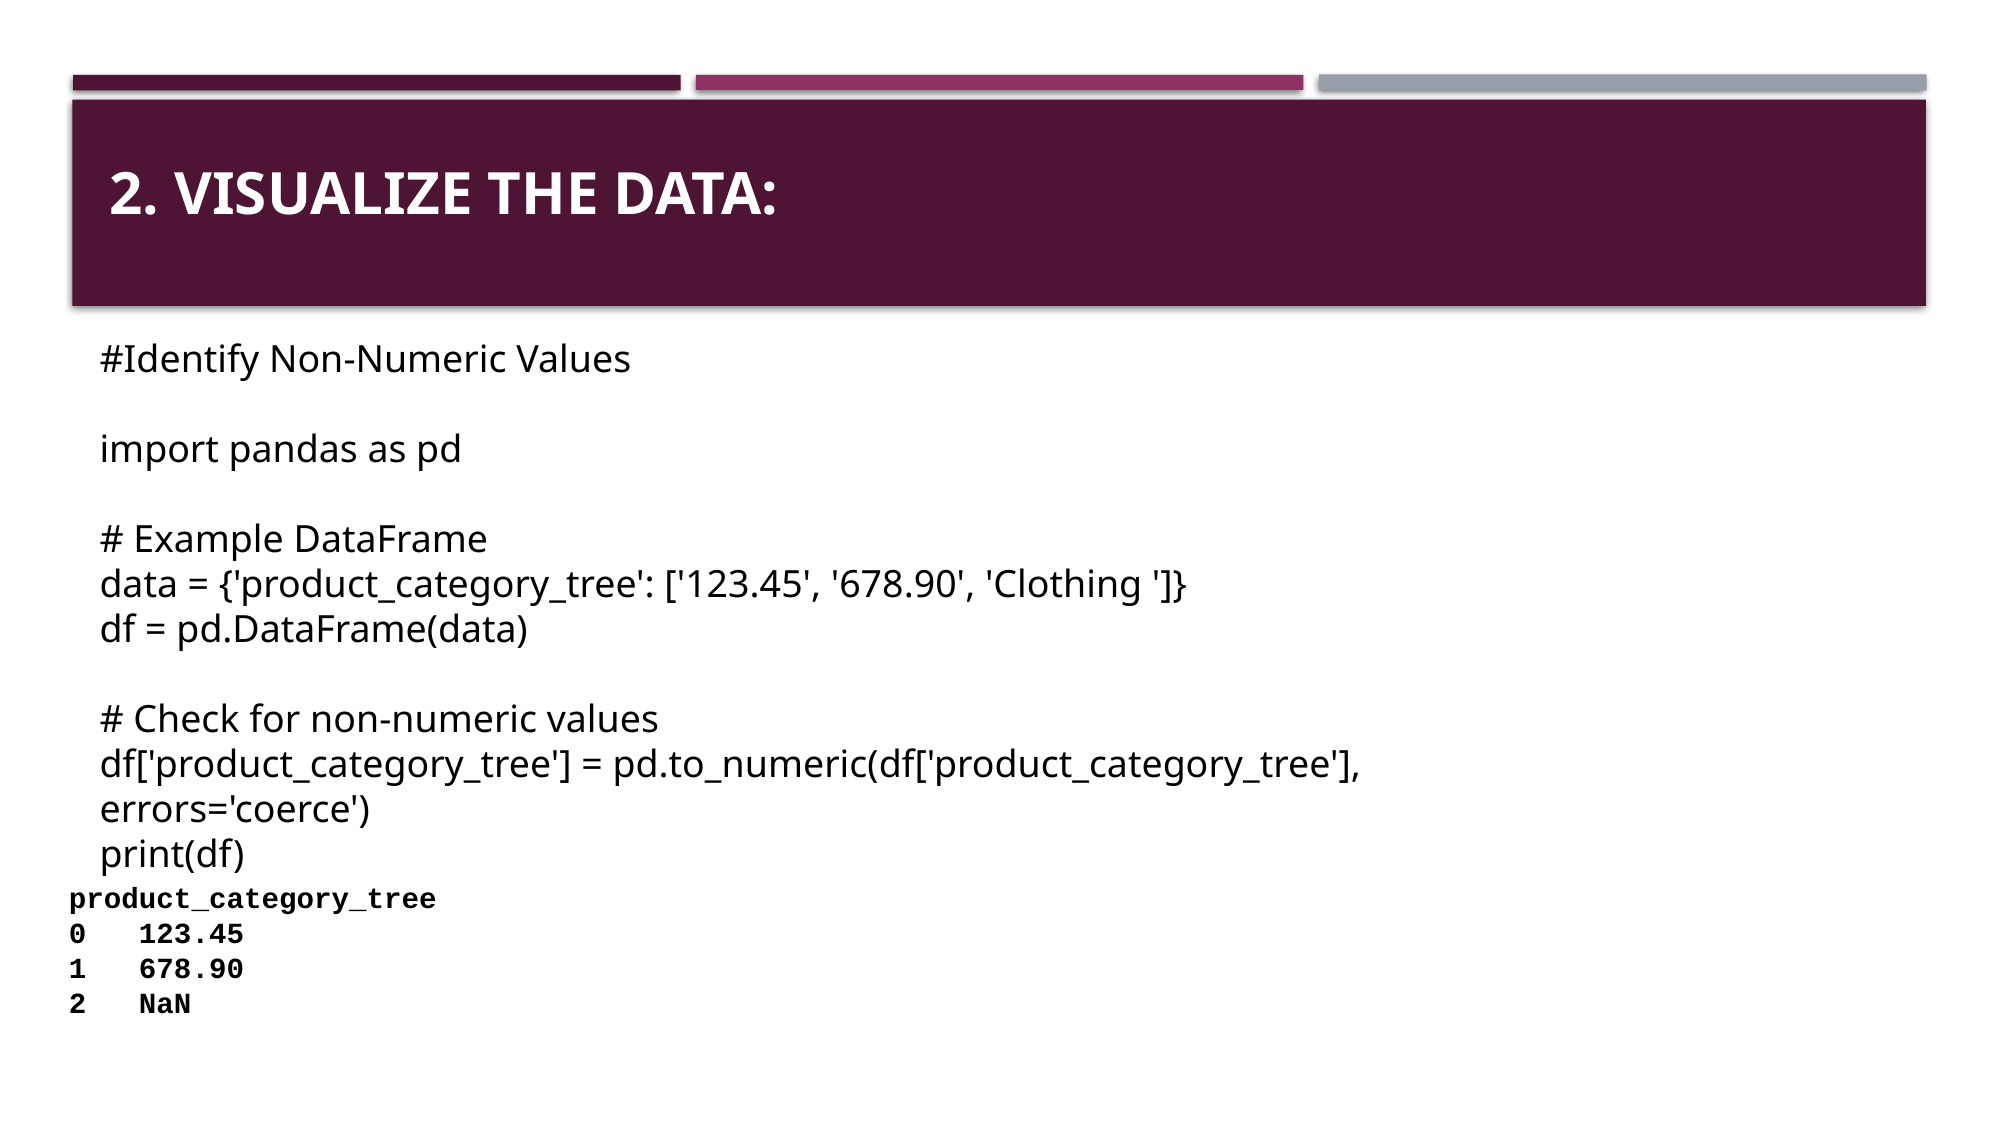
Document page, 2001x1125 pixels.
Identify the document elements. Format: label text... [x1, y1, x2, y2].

text_box #Identify Non-Numeric Values import pandas as pd # Example DataFrame data = {'product_category_tree': ['123.45', '678.90', 'Clothing ']} df = pd.DataFrame(data) # Check for non-numeric values df['product_category_tree'] = pd.to_numeric(df['product_category_tree'], errors='coerce') print(df) [84, 282, 1547, 882]
text_box product_category_tree 0 123.45 1 678.90 2 NaN [69, 879, 455, 1020]
title 2. Visualize the Data: [94, 119, 1904, 234]
